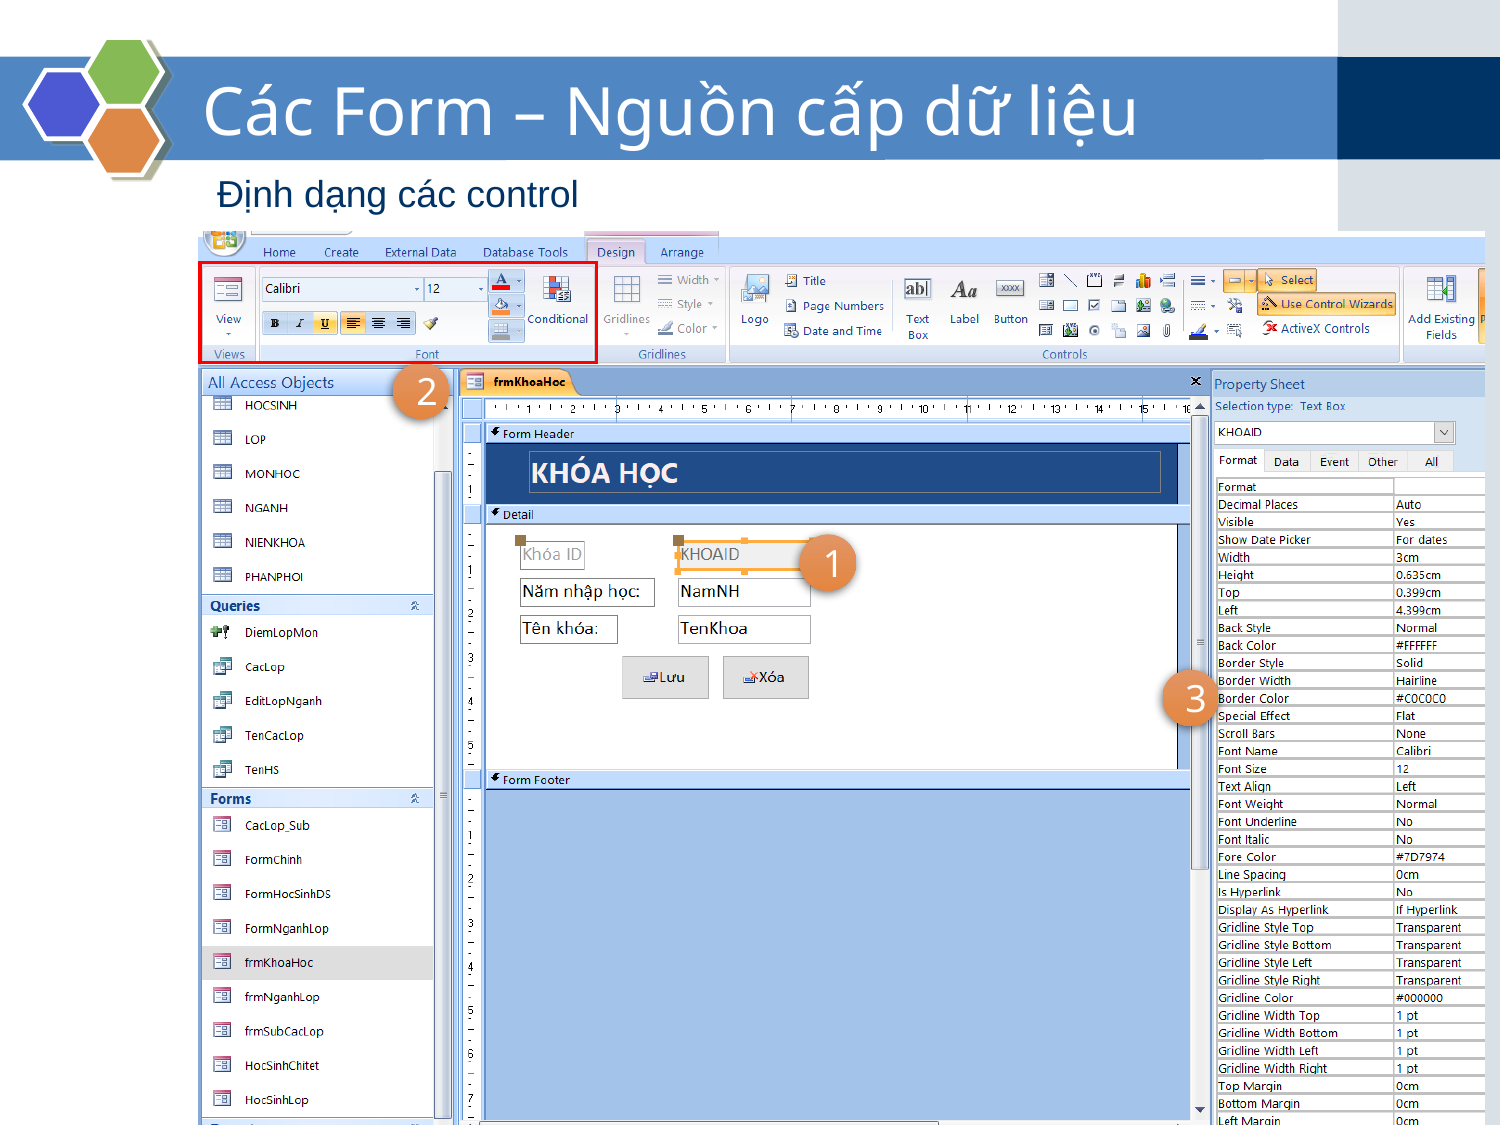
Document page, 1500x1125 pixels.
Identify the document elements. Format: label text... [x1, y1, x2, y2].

picture [198, 231, 1485, 1125]
title Các Form – Nguồn cấp dữ liệu [187, 62, 1288, 155]
text_box Định dạng các control [202, 162, 594, 223]
